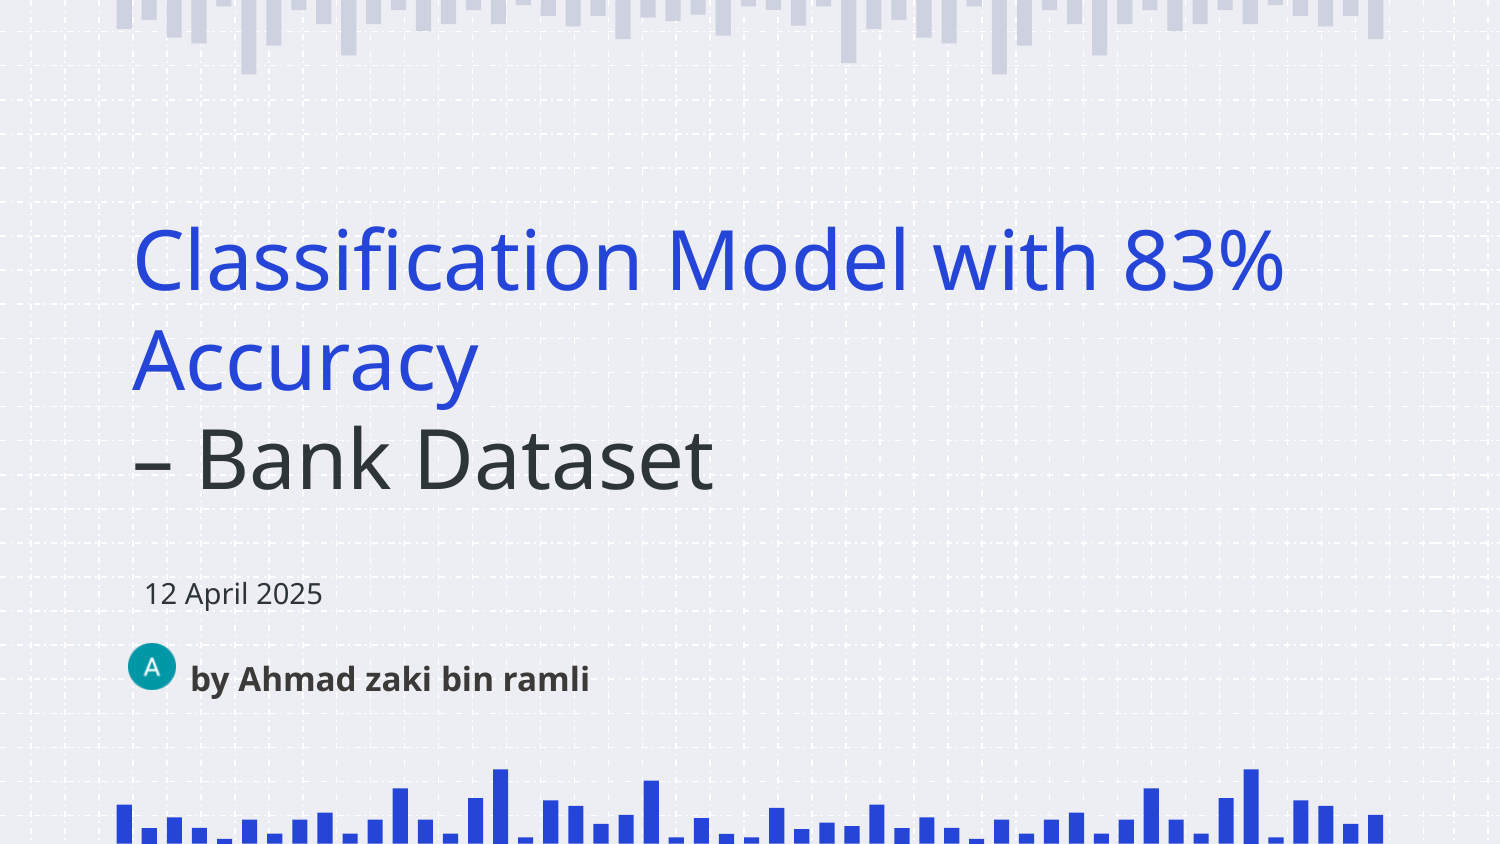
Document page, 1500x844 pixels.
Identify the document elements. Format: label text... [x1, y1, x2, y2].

picture [128, 643, 176, 690]
text_box by Ahmad zaki bin ramli [190, 633, 691, 699]
title Classification Model with 83% Accuracy – Bank Dataset [116, 257, 1383, 522]
subtitle 12 April 2025 [128, 554, 1396, 633]
